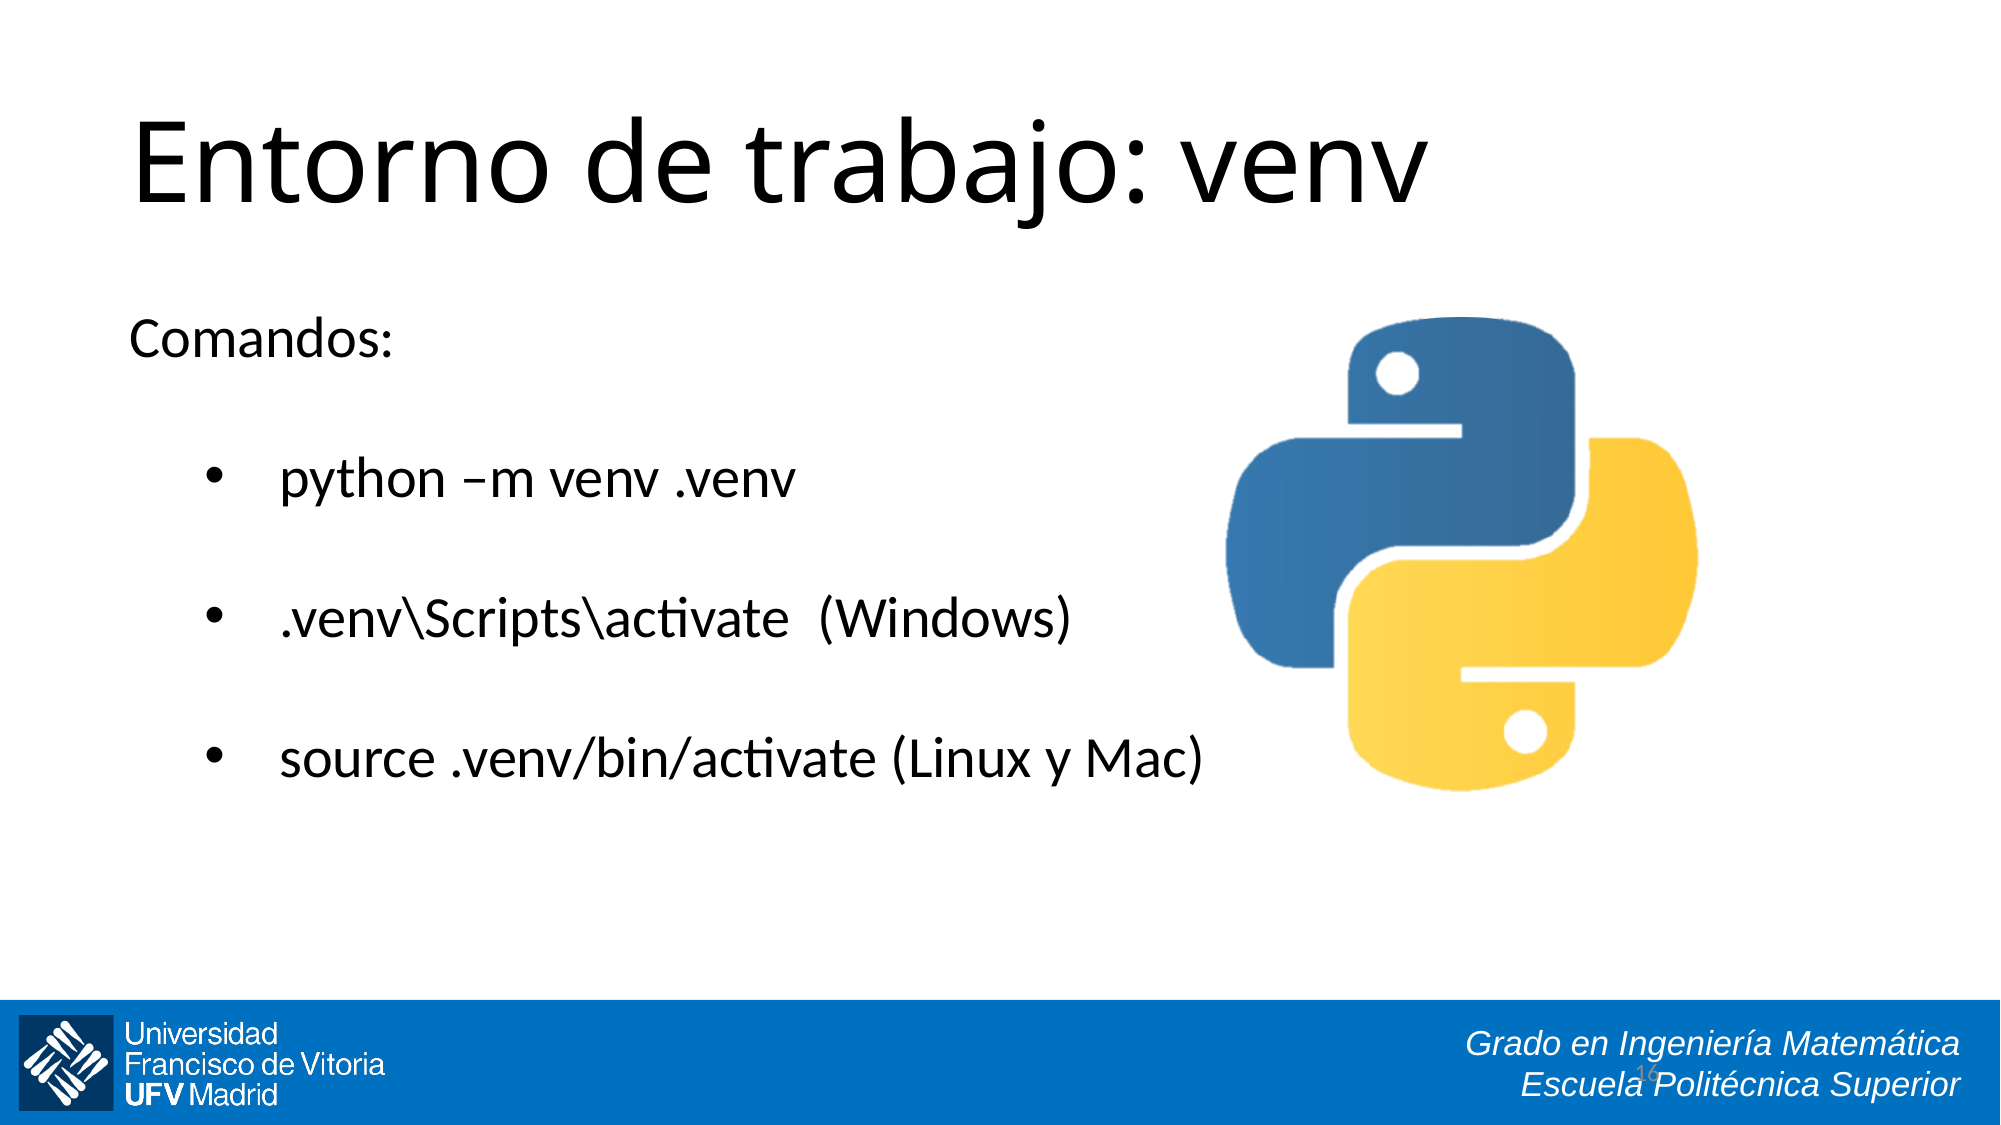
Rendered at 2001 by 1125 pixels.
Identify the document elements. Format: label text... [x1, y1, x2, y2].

picture [1037, 317, 1886, 808]
text_box Entorno de trabajo: venv [114, 98, 2000, 227]
slide_number 16 [1602, 1042, 1675, 1102]
text_box Comandos: python –m venv .venv .venv\Scripts\activate (Windows) source .venv/bin/activate (Linux y Mac) [114, 292, 1338, 797]
picture [18, 1015, 417, 1125]
